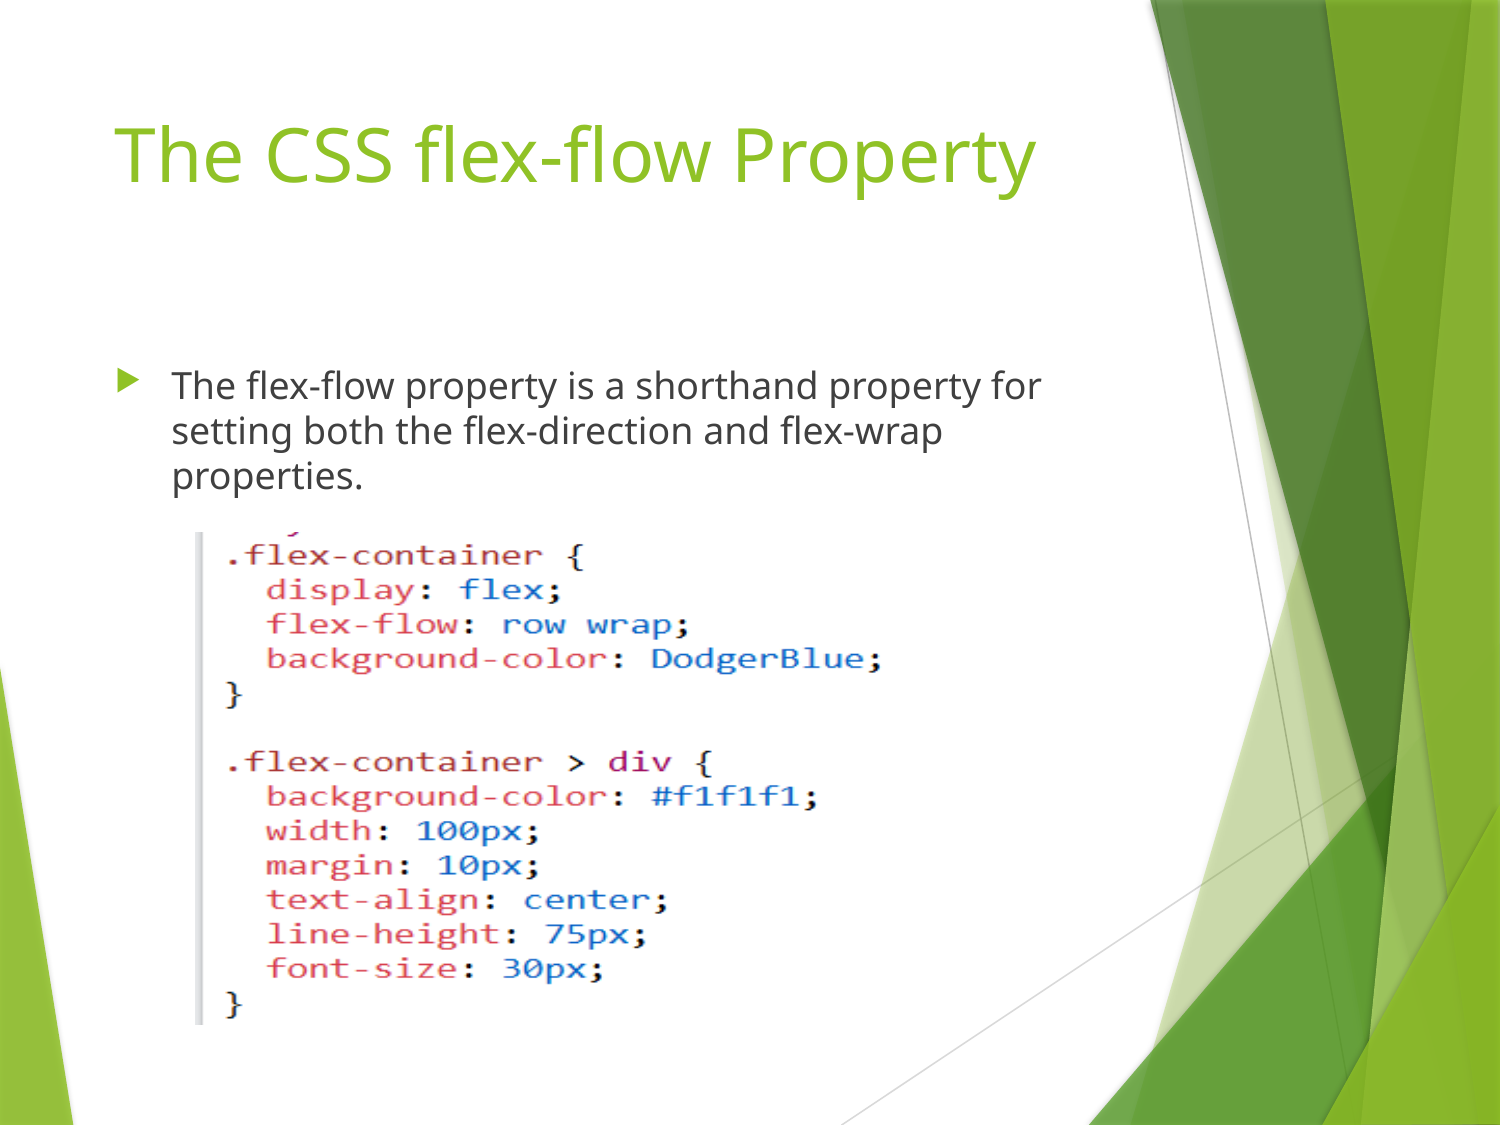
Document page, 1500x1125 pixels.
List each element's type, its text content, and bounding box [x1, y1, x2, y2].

list The flex-flow property is a shorthand property for setting both the flex-direction and flex-wrap properties. [99, 354, 1142, 992]
title The CSS flex-flow Property [99, 99, 1142, 317]
picture [195, 532, 988, 1026]
